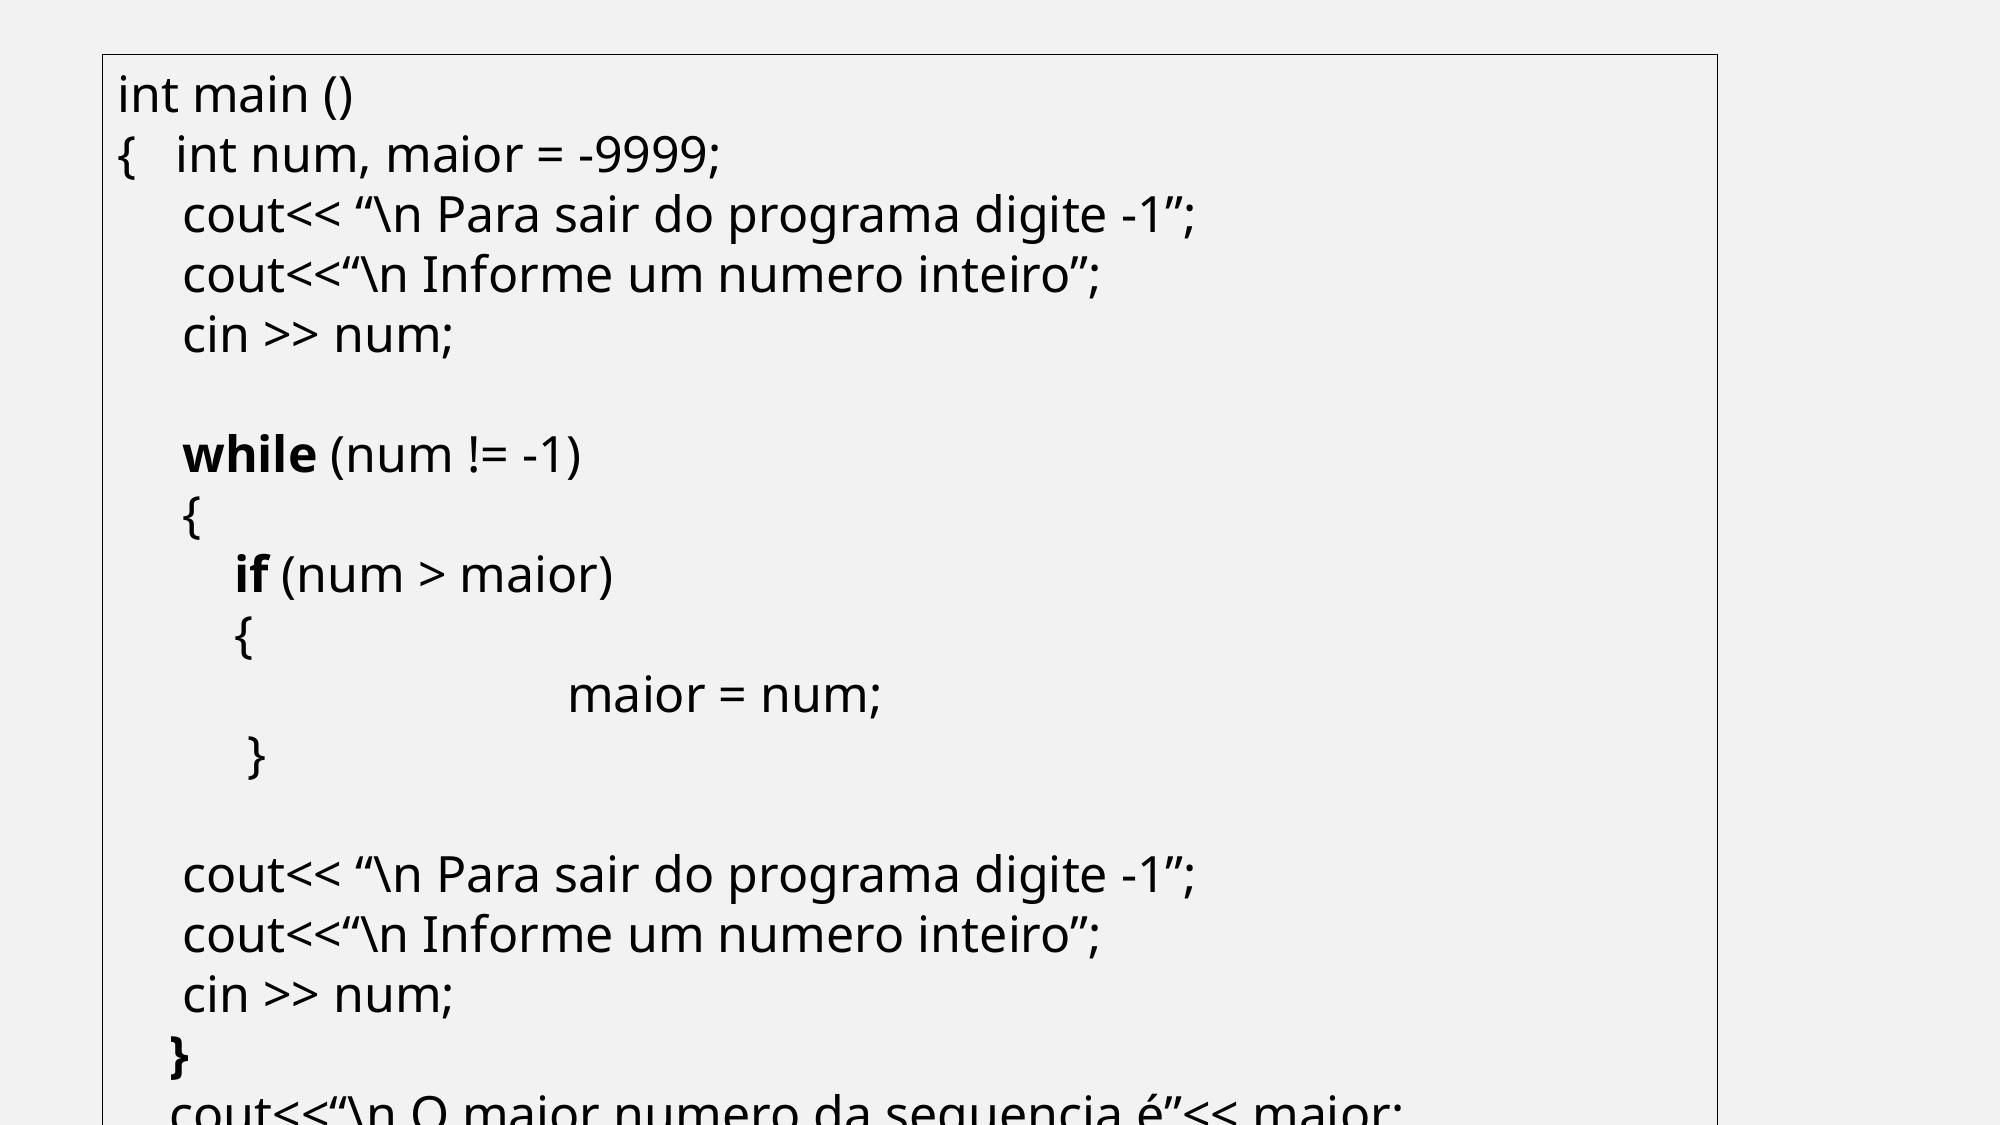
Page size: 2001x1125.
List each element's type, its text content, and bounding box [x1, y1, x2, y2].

text_box int main () { int num, maior = -9999; cout<< “\n Para sair do programa digite -1”; cout<<“\n Informe um numero inteiro”; cin >> num; while (num != -1) { if (num > maior) { maior = num; } cout<< “\n Para sair do programa digite -1”; cout<<“\n Informe um numero inteiro”; cin >> num; } cout<<“\n O maior numero da sequencia é”<< maior; return 0; } [102, 54, 1718, 1125]
